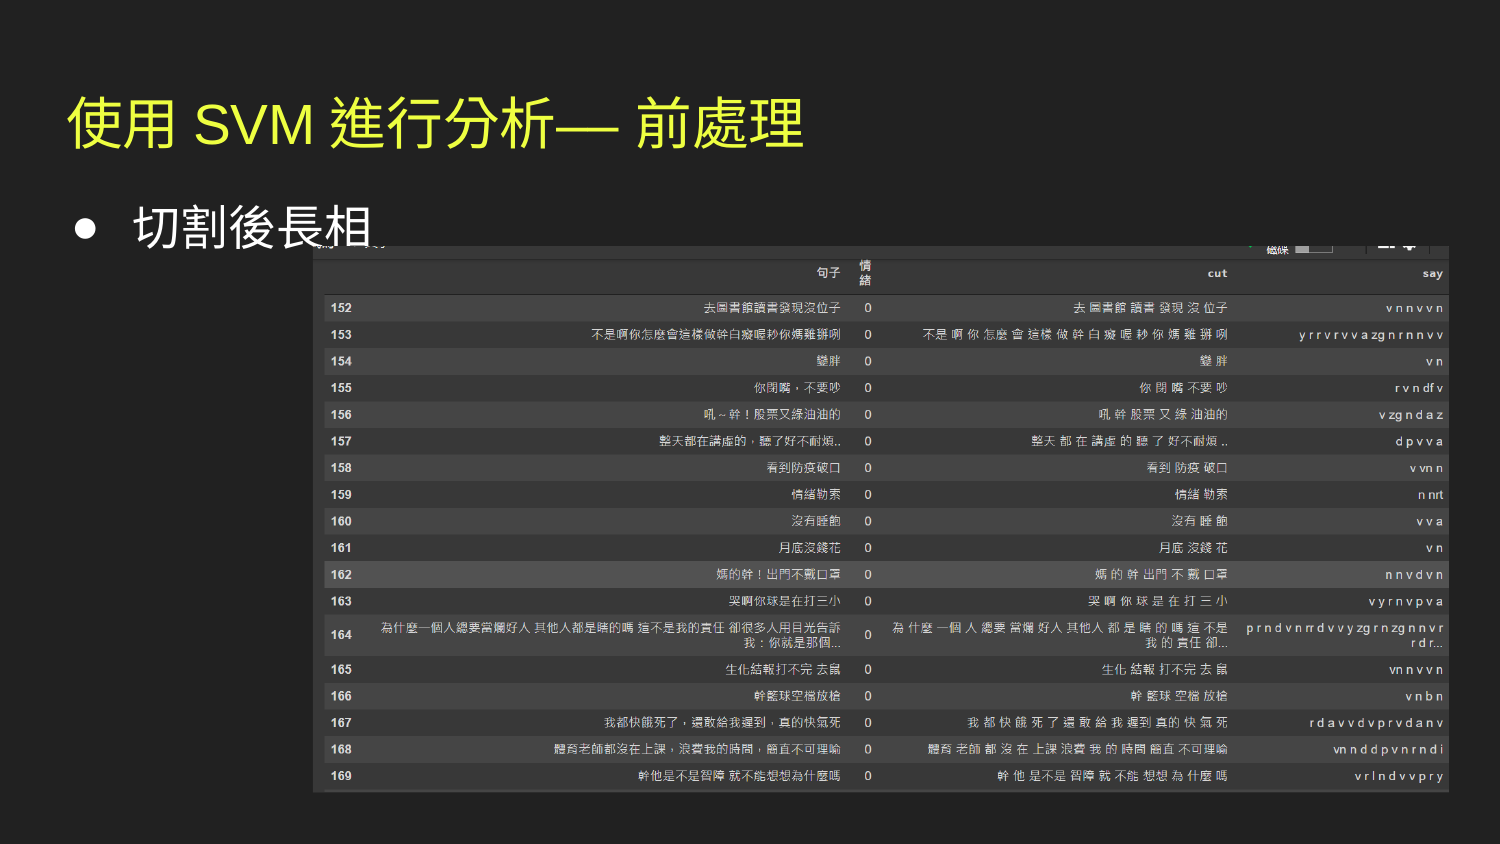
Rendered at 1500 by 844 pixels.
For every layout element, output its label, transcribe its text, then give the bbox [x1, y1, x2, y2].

list 切割後長相 [42, 173, 1441, 735]
title 使用SVM進行分析–– 前處理 [51, 72, 1449, 167]
picture [312, 245, 1450, 793]
